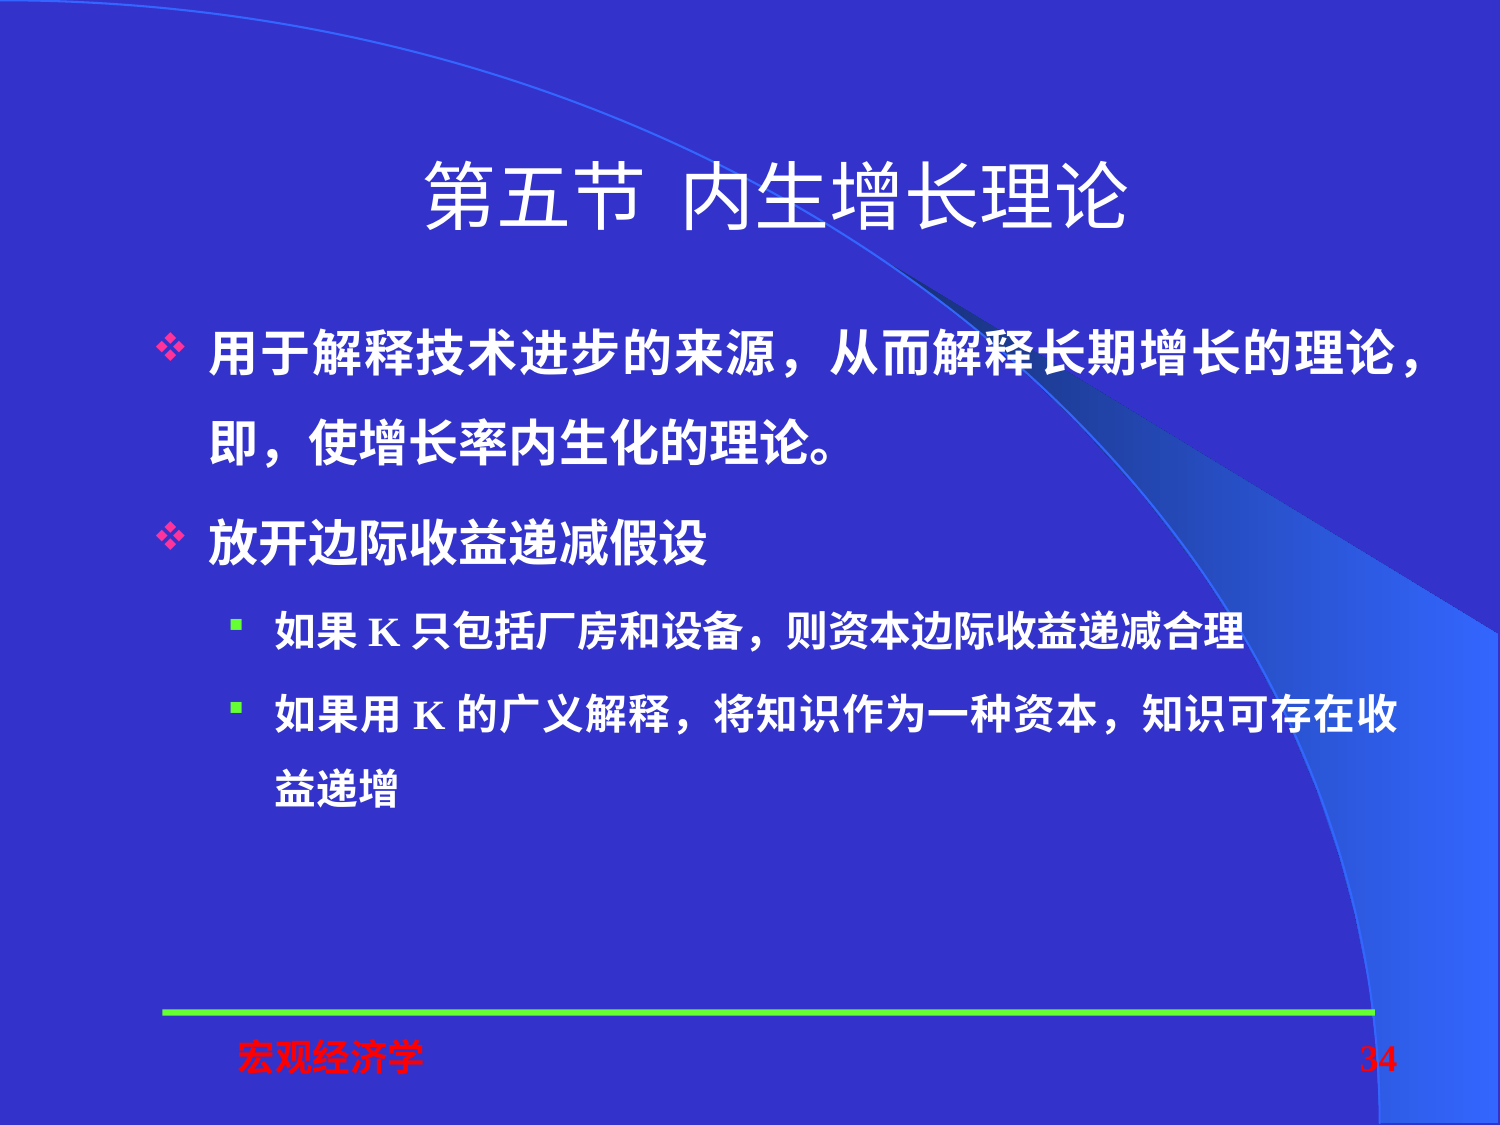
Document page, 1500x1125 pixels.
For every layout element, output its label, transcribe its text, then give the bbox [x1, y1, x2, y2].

text_box 用于解释技术进步的来源，从而解释长期增长的理论，即，使增长率内生化的理论。 放开边际收益递减假设 如果K只包括厂房和设备，则资本边际收益递减合理 如果用K的广义解释，将知识作为一种资本，知识可存在收益递增 [137, 283, 1413, 944]
title 第五节 内生增长理论 [137, 100, 1413, 283]
